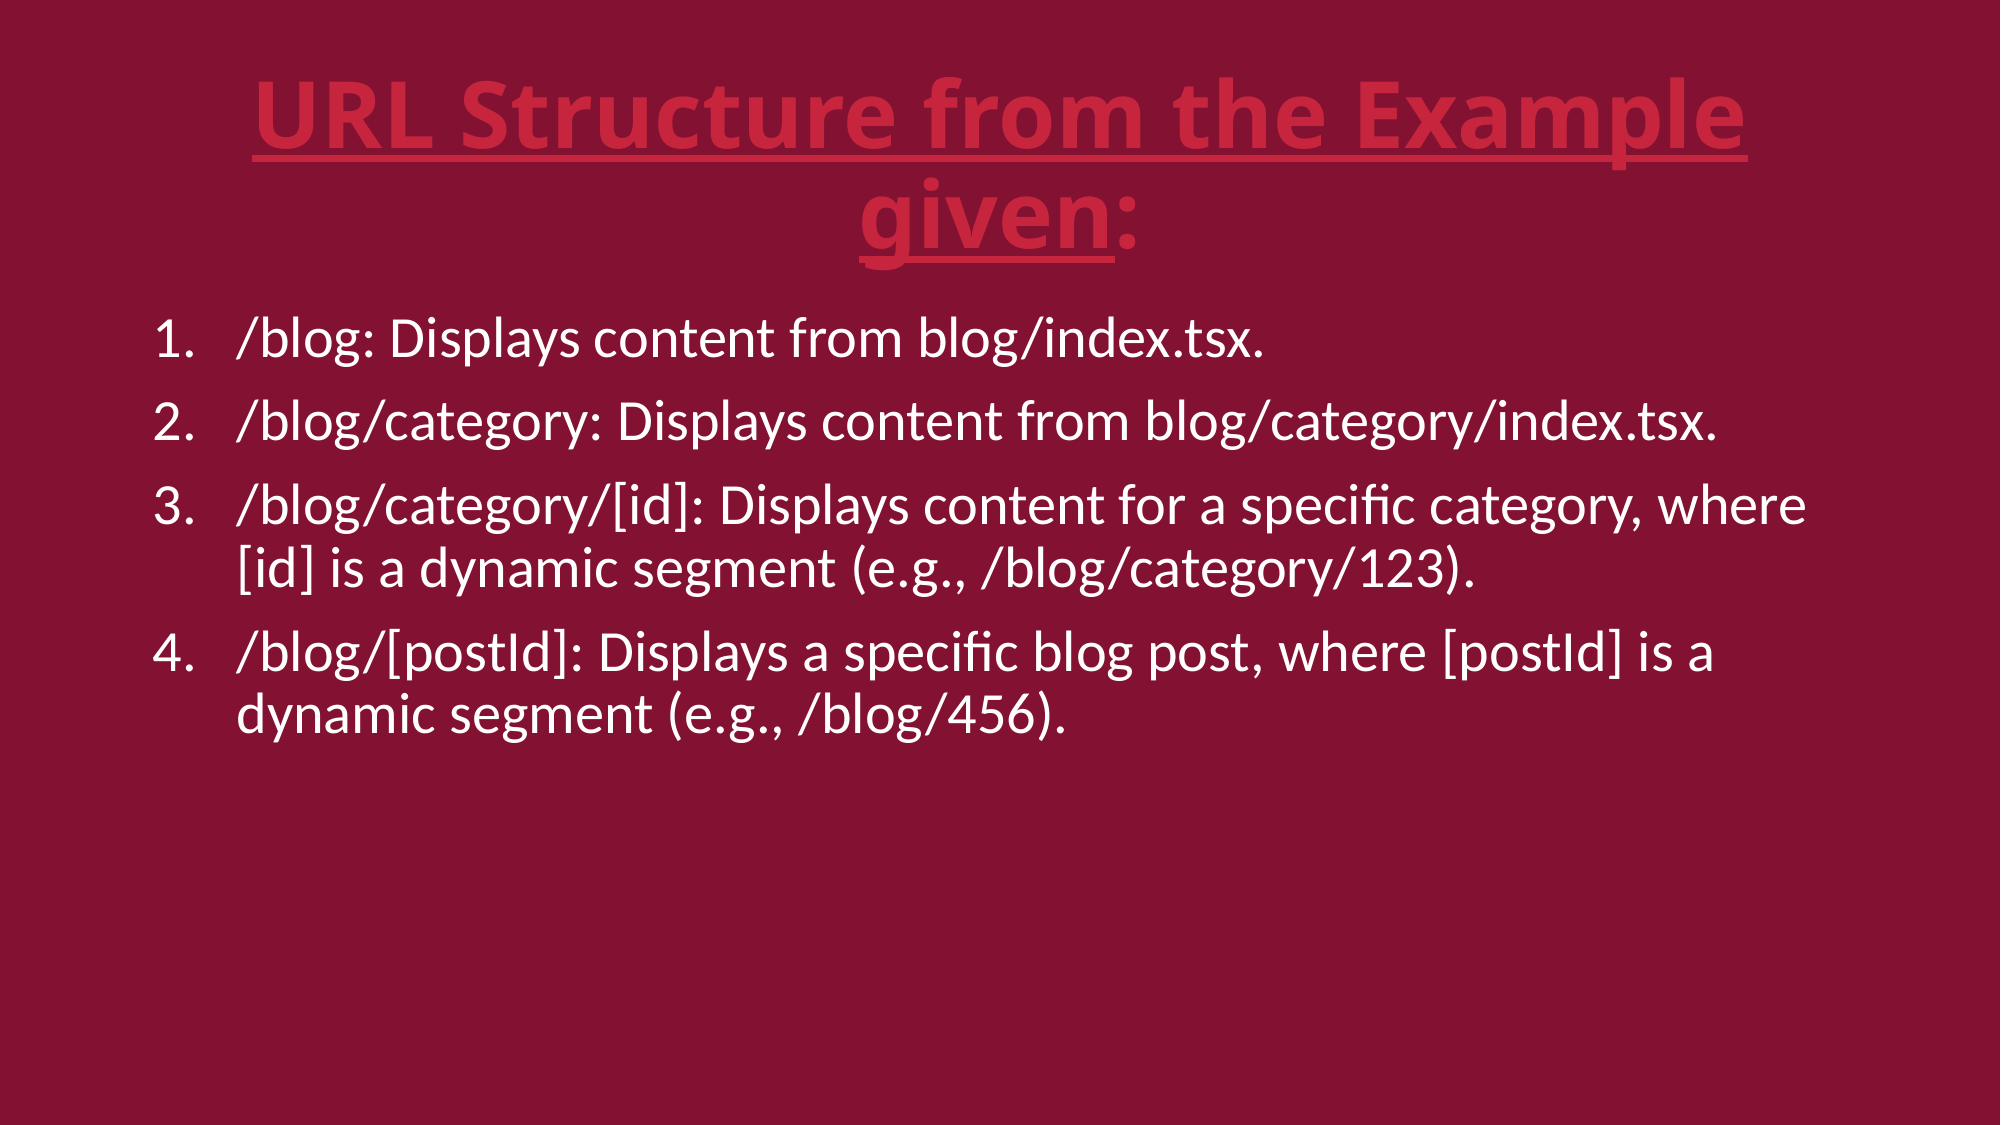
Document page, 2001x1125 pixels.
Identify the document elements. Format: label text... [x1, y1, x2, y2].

title URL Structure from the Example given: [137, 59, 1863, 278]
list /blog: Displays content from blog/index.tsx. /blog/category: Displays content from blog/category/index.tsx. /blog/category/[id]: Displays content for a specific category, where [id] is a dynamic segment (e.g., /blog/category/123). /blog/[postId]: Displays a specific blog post, where [postId] is a dynamic segment (e.g., /blog/456). [137, 299, 1863, 1014]
